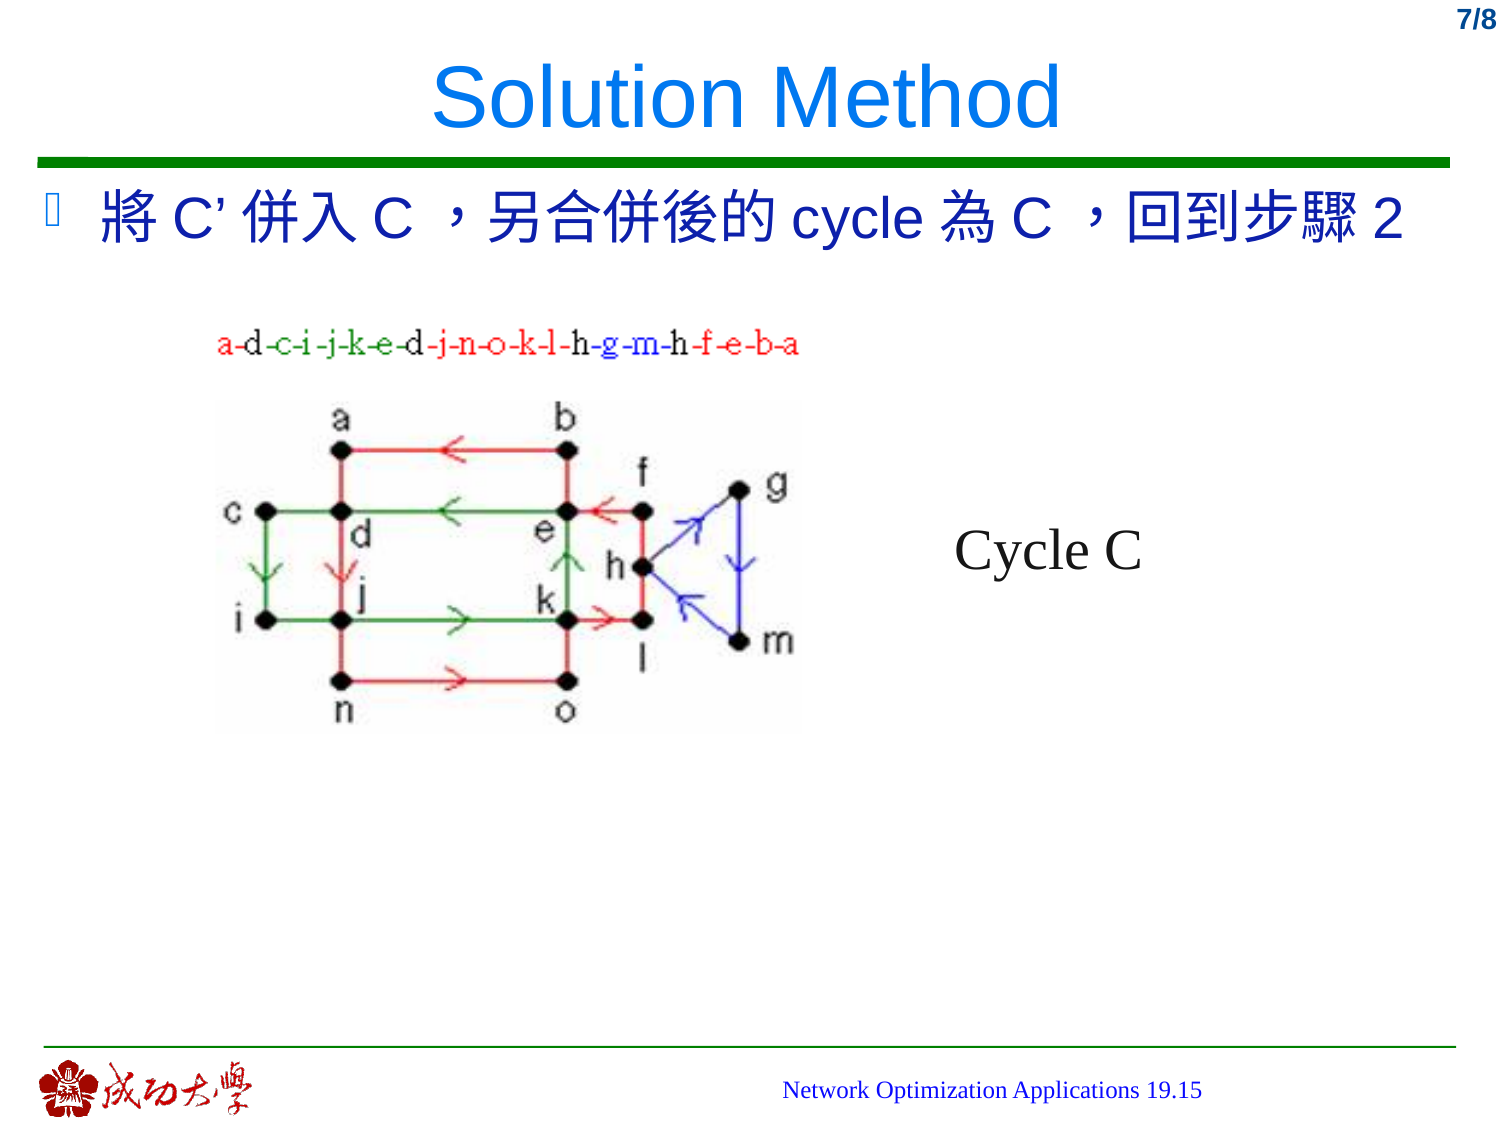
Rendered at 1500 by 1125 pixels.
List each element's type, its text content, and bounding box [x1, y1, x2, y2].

picture [170, 302, 869, 740]
title Solution Method [12, 12, 1483, 173]
list 將C’併入C，另合併後的cycle為C，回到步驟2 [29, 172, 1470, 1035]
footer Network Optimization Applications 19.15 [513, 1058, 1472, 1119]
text_box Cycle C [940, 503, 1159, 589]
picture [35, 1058, 254, 1118]
